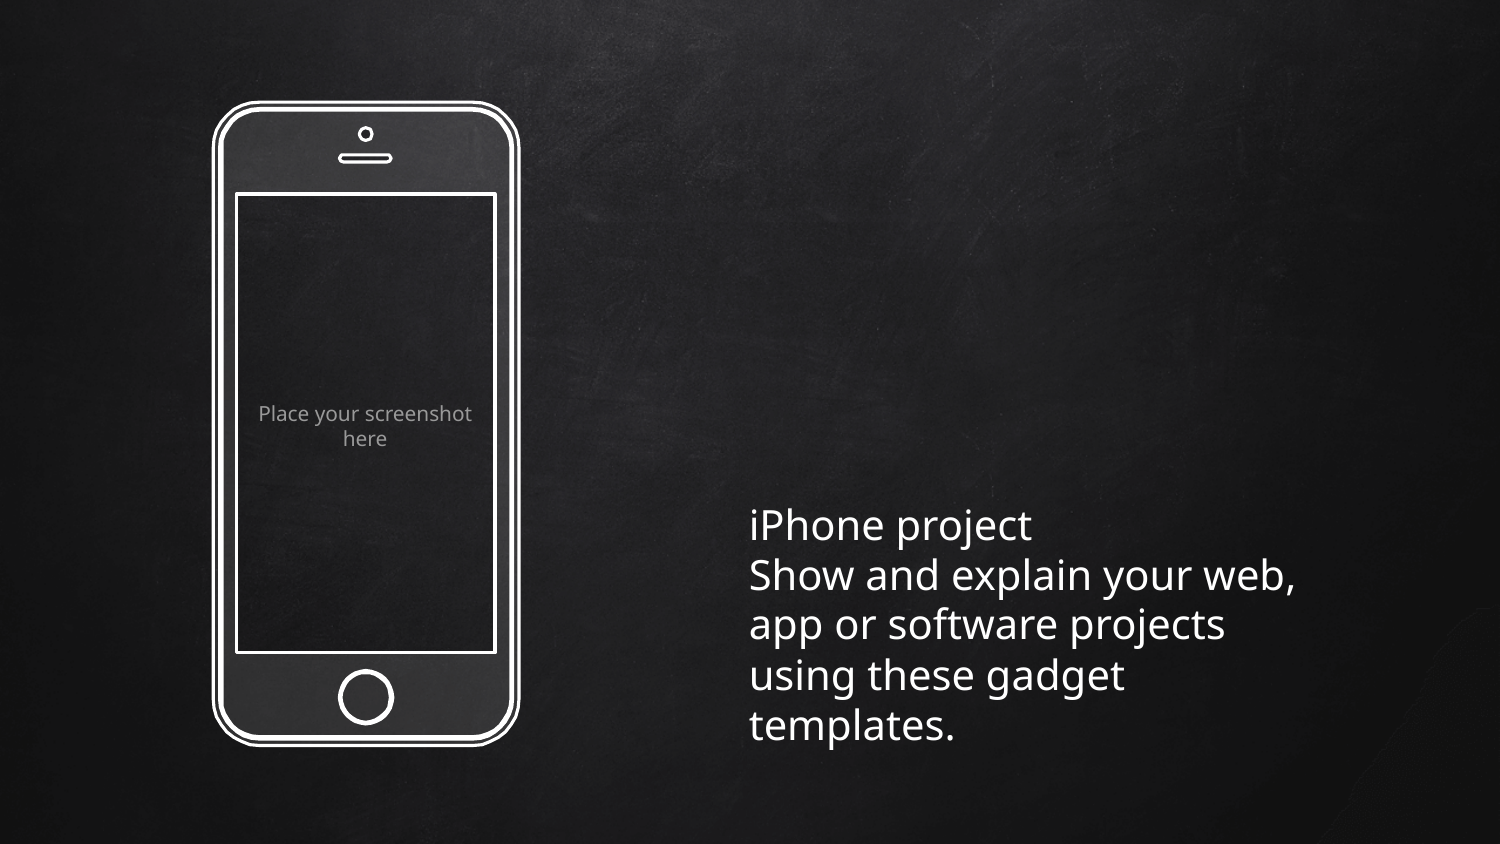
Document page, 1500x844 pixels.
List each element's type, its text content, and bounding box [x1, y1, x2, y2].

picture [0, 0, 1500, 844]
list iPhone project Show and explain your web, app or software projects using these gadget templates. [733, 420, 1354, 764]
text_box [213, 102, 519, 746]
text_box Place your screenshot here [234, 195, 496, 657]
